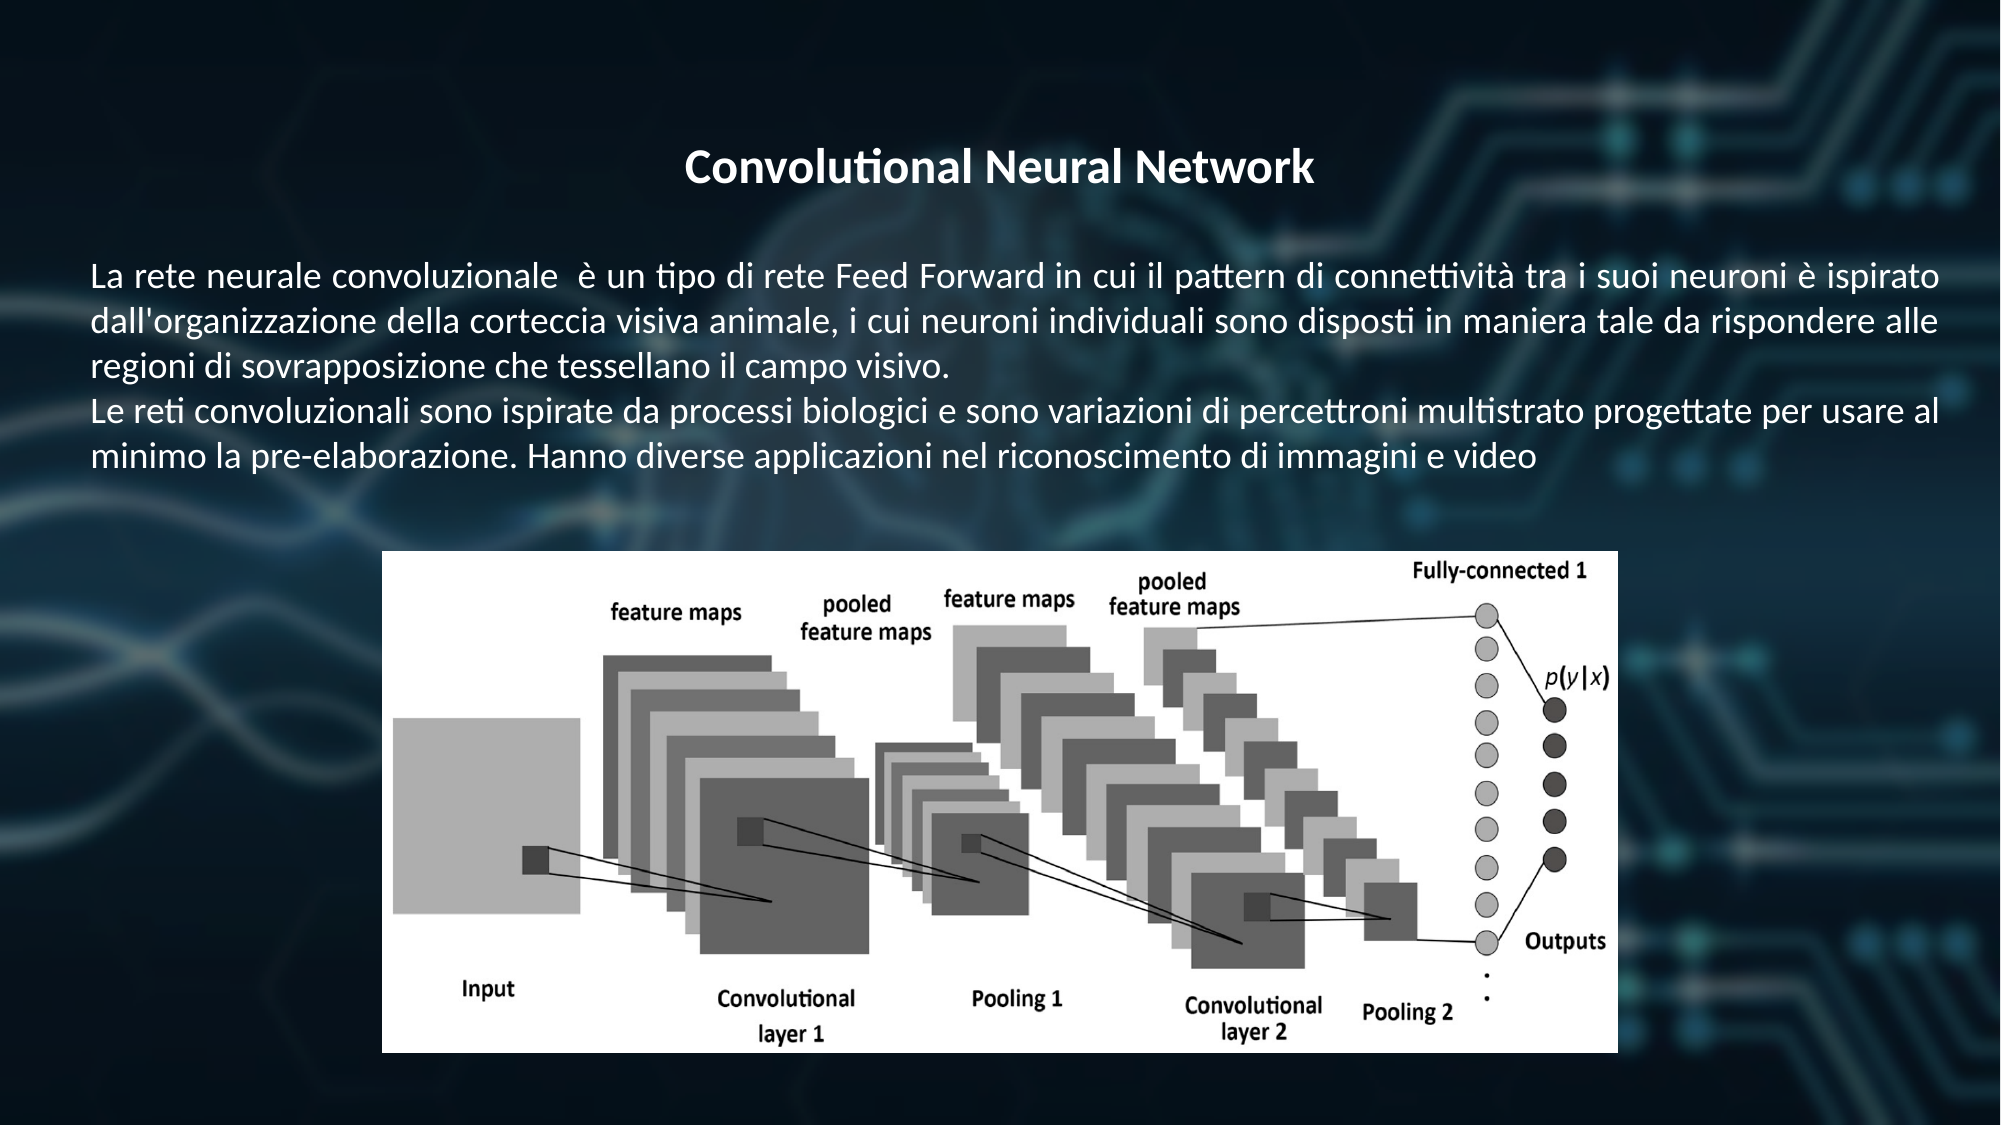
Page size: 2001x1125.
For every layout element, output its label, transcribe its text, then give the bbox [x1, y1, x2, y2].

text_box La rete neurale convoluzionale è un tipo di rete Feed Forward in cui il pattern di connettività tra i suoi neuroni è ispirato dall'organizzazione della corteccia visiva animale, i cui neuroni individuali sono disposti in maniera tale da rispondere alle regioni di sovrapposizione che tessellano il campo visivo. Le reti convoluzionali sono ispirate da processi biologici e sono variazioni di percettroni multistrato progettate per usare al minimo la pre-elaborazione. Hanno diverse applicazioni nel riconoscimento di immagini e video [75, 243, 1956, 484]
picture [0, 0, 2001, 1125]
text_box Convolutional Neural Network [225, 126, 1775, 202]
